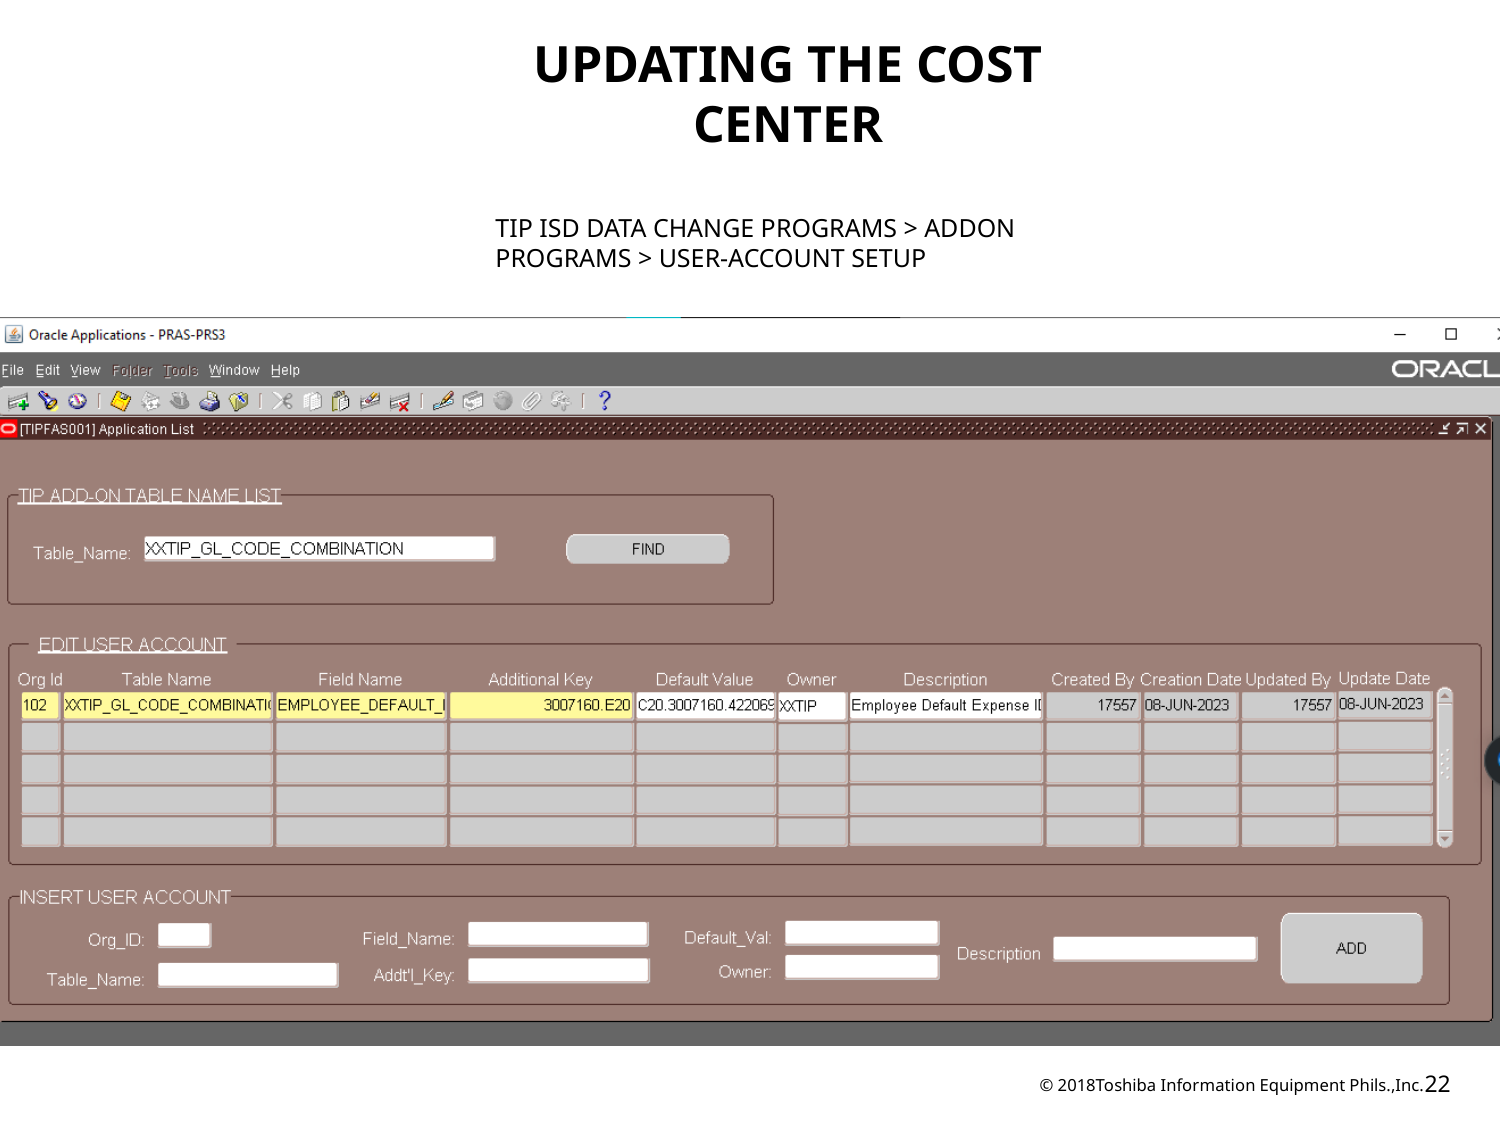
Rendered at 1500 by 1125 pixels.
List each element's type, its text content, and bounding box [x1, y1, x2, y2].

picture [0, 317, 1500, 1046]
list UPDATING THE COST CENTER TIP ISD DATA CHANGE PROGRAMS > ADDON PROGRAMS > USER-ACCOUNT SETUP [418, 29, 1082, 317]
